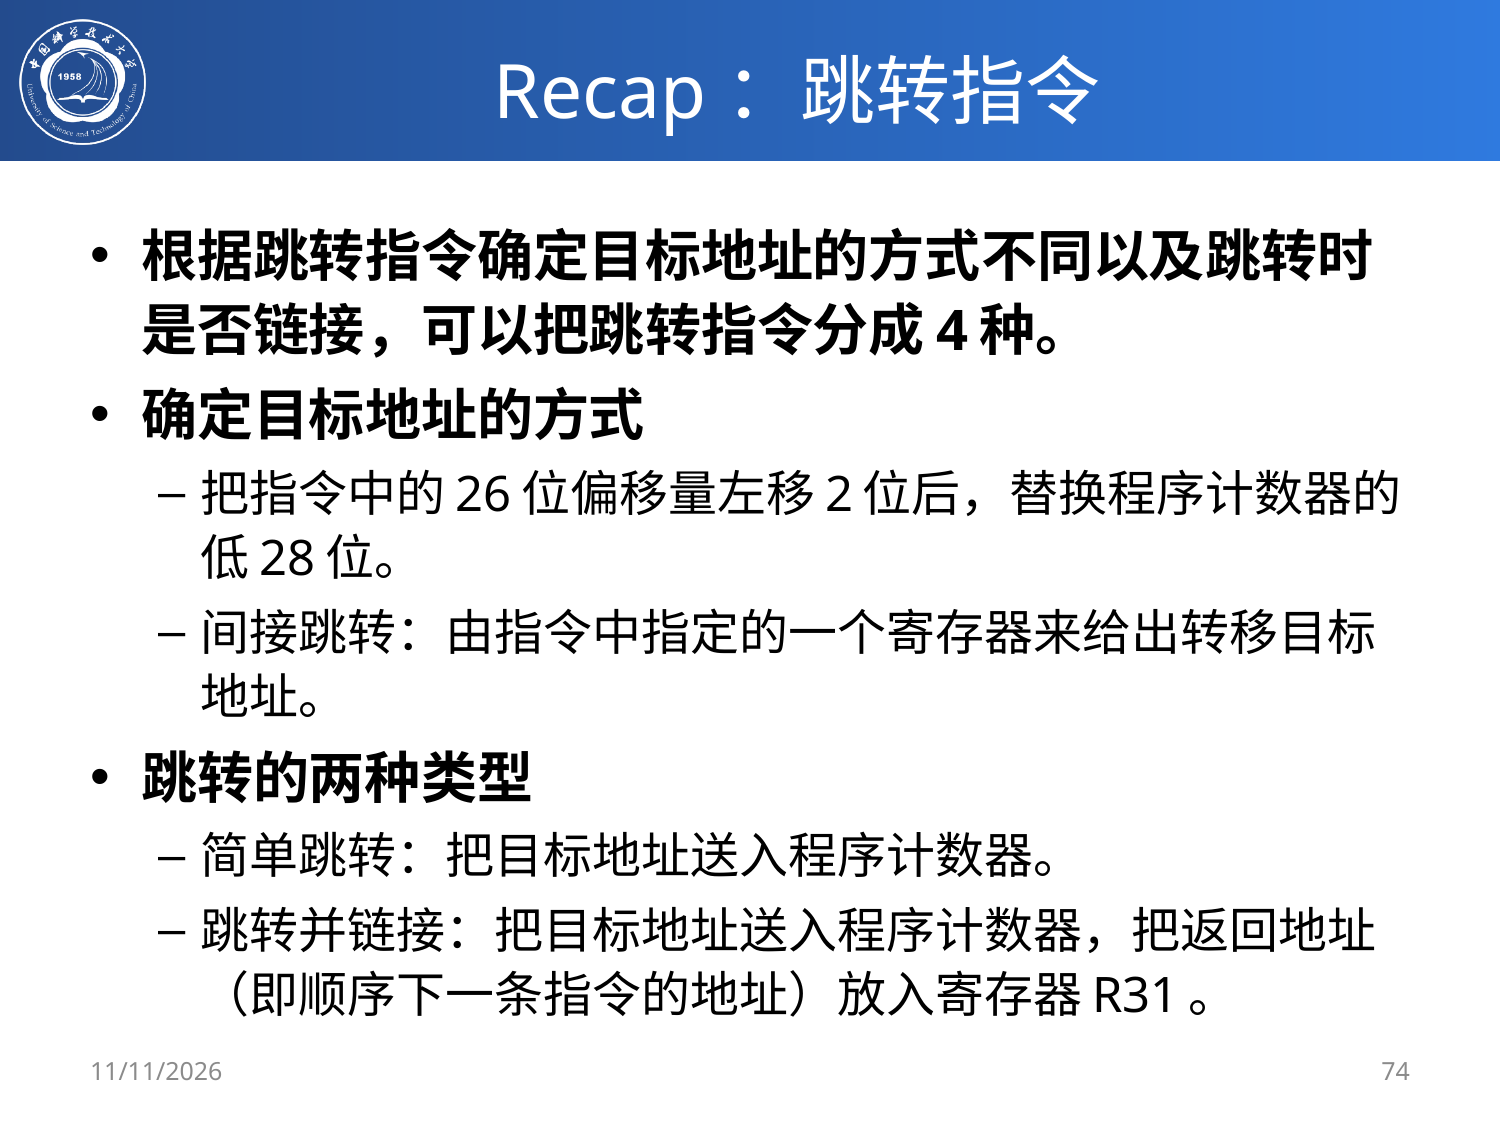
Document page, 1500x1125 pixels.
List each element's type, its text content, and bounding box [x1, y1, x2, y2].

picture [19, 19, 146, 145]
slide_number 74 [1074, 1042, 1425, 1103]
title Recap：跳转指令 [169, 24, 1425, 153]
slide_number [75, 1042, 425, 1103]
list 根据跳转指令确定目标地址的方式不同以及跳转时是否链接，可以把跳转指令分成4种。 确定目标地址的方式 把指令中的26位偏移量左移2位后，替换程序计数器的低28位。 间接跳转：由指令中指定的一个寄存器来给出转移目标地址。 跳转的两种类型 简单跳转：把目标地址送入程序计数器。 跳转并链接：把目标地址送入程序计数器，把返回地址（即顺序下一条指令的地址）放入寄存器R31。 [75, 206, 1425, 1036]
